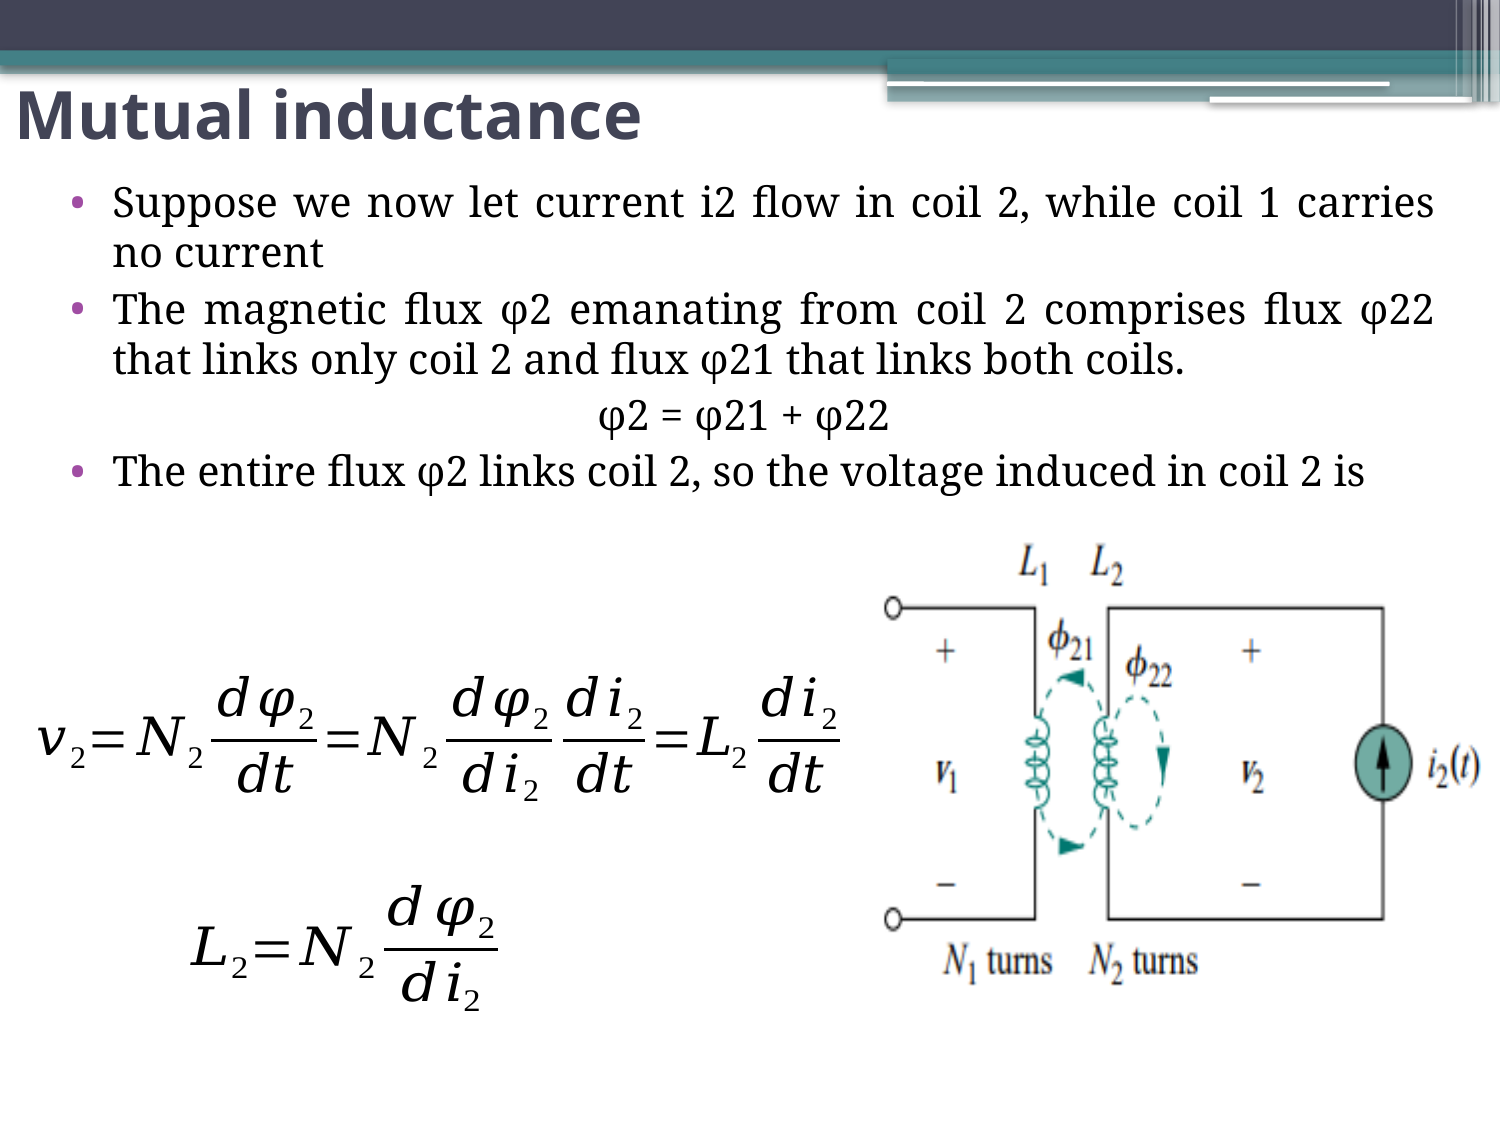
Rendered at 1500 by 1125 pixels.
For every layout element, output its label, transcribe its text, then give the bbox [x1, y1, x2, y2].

picture [841, 512, 1500, 1020]
list Suppose we now let current i2 flow in coil 2, while coil 1 carries no current The magnetic flux φ2 emanating from coil 2 comprises flux φ22 that links only coil 2 and flux φ21 that links both coils. φ2 = φ21 + φ22 The entire flux φ2 links coil 2, so the voltage induced in coil 2 is [37, 168, 1450, 463]
title Mutual inductance [0, 24, 1350, 200]
